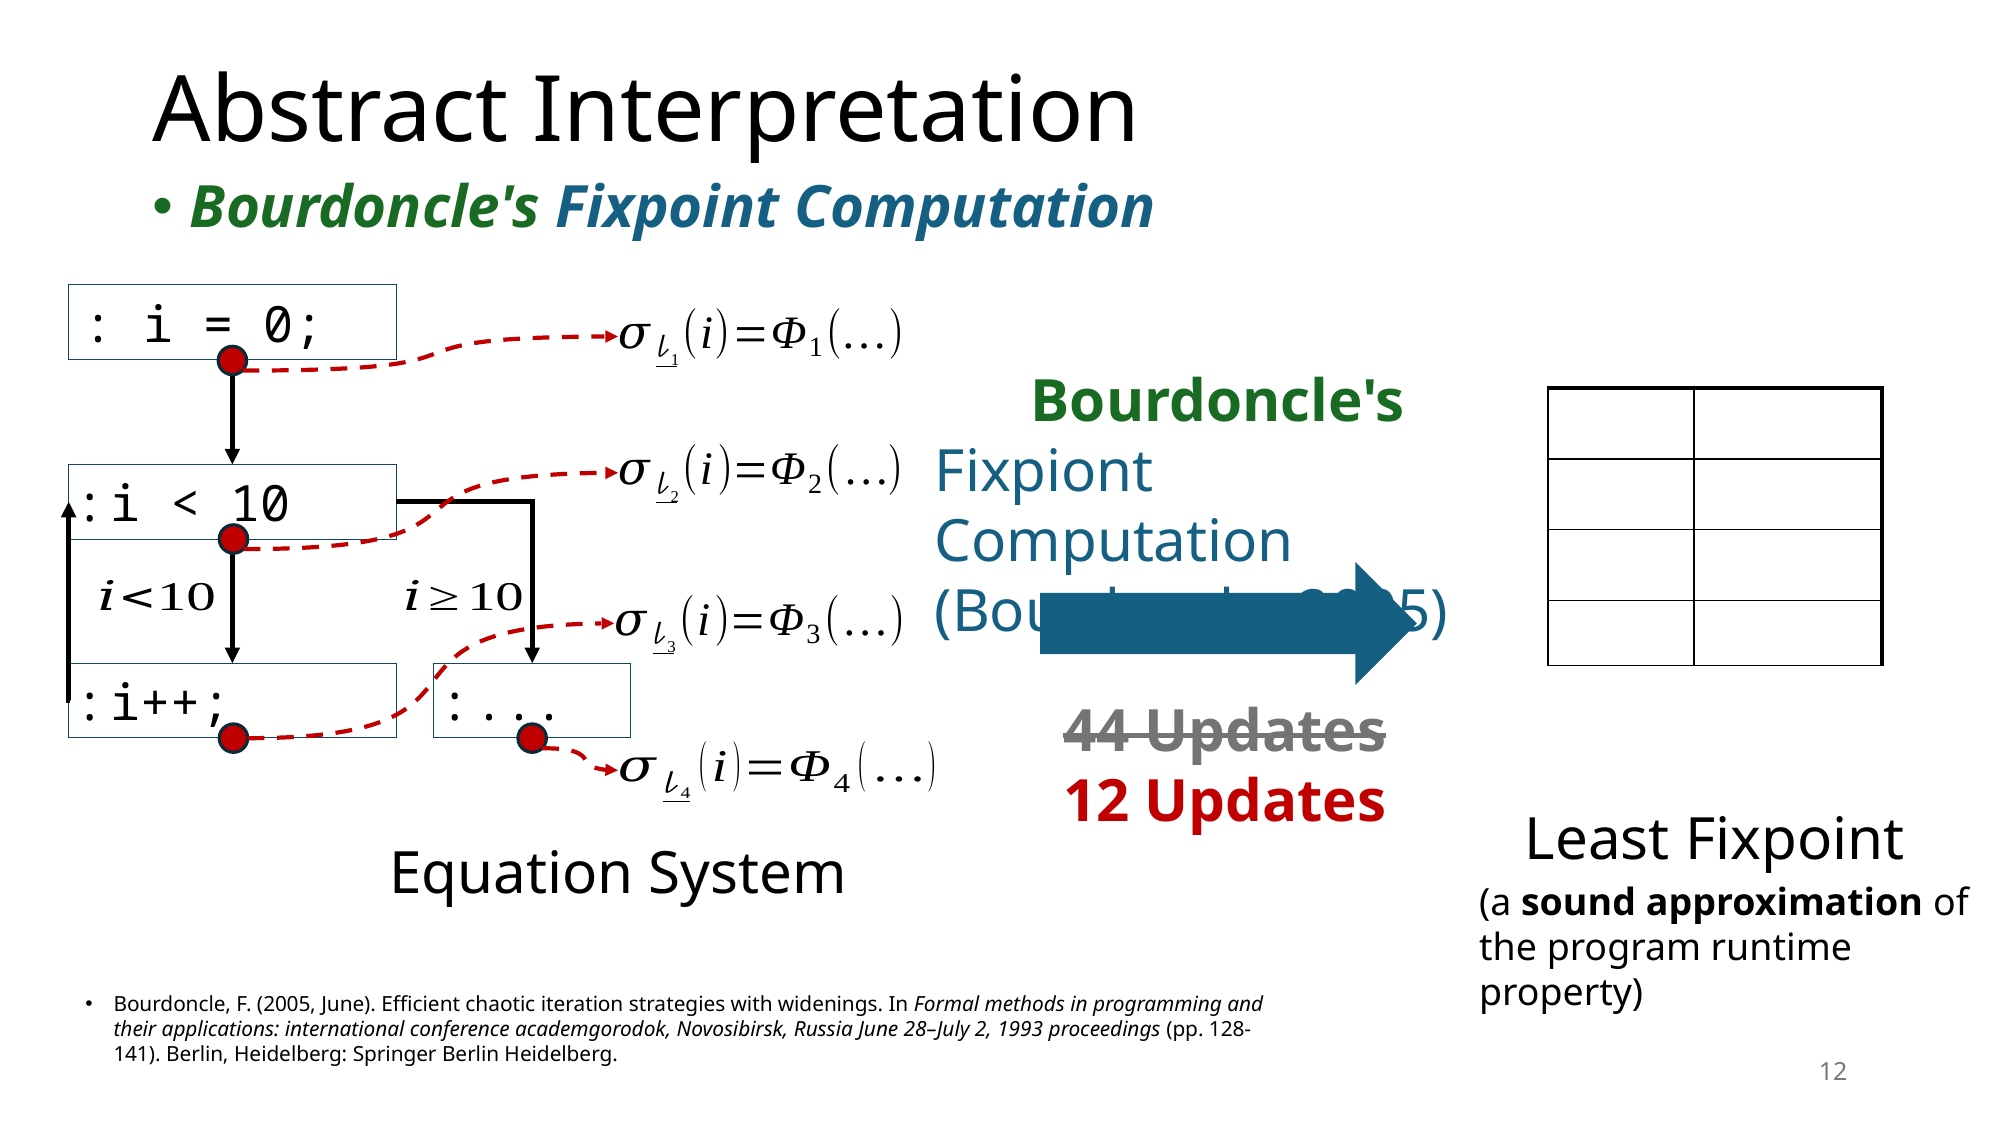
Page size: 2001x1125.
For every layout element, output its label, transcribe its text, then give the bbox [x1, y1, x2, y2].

text_box Bourdoncle's Fixpiont Computation (Bourdoncle, 2005) [920, 355, 1516, 651]
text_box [247, 622, 615, 739]
text_box [216, 344, 249, 377]
text_box Bourdoncle, F. (2005, June). Efficient chaotic iteration strategies with widenings. In Formal methods in programming and their applications: international conference academgorodok, Novosibirsk, Russia June 28–July 2, 1993 proceedings (pp. 128-141). Berlin, Heidelberg: Springer Berlin Heidelberg. [70, 983, 1298, 1073]
list Bourdoncle's Fixpoint Computation [137, 170, 412, 260]
text_box 44 Updates 12 Updates [910, 685, 1540, 841]
title Abstract Interpretation [137, 57, 1863, 166]
text_box [217, 523, 250, 555]
slide_number 12 [1412, 1042, 1863, 1103]
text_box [392, 323, 470, 622]
text_box (a sound approximation of the program runtime property) [1464, 870, 2000, 1021]
list Bourdoncle's Fixpoint Computation [448, 170, 1218, 260]
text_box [470, 501, 533, 622]
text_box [568, 720, 592, 798]
text_box [217, 722, 249, 754]
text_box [68, 501, 72, 702]
text_box Least Fixpoint [1510, 793, 1919, 870]
text_box [1038, 558, 1420, 689]
text_box Equation System [374, 827, 862, 913]
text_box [412, 165, 448, 323]
text_box [516, 739, 548, 754]
